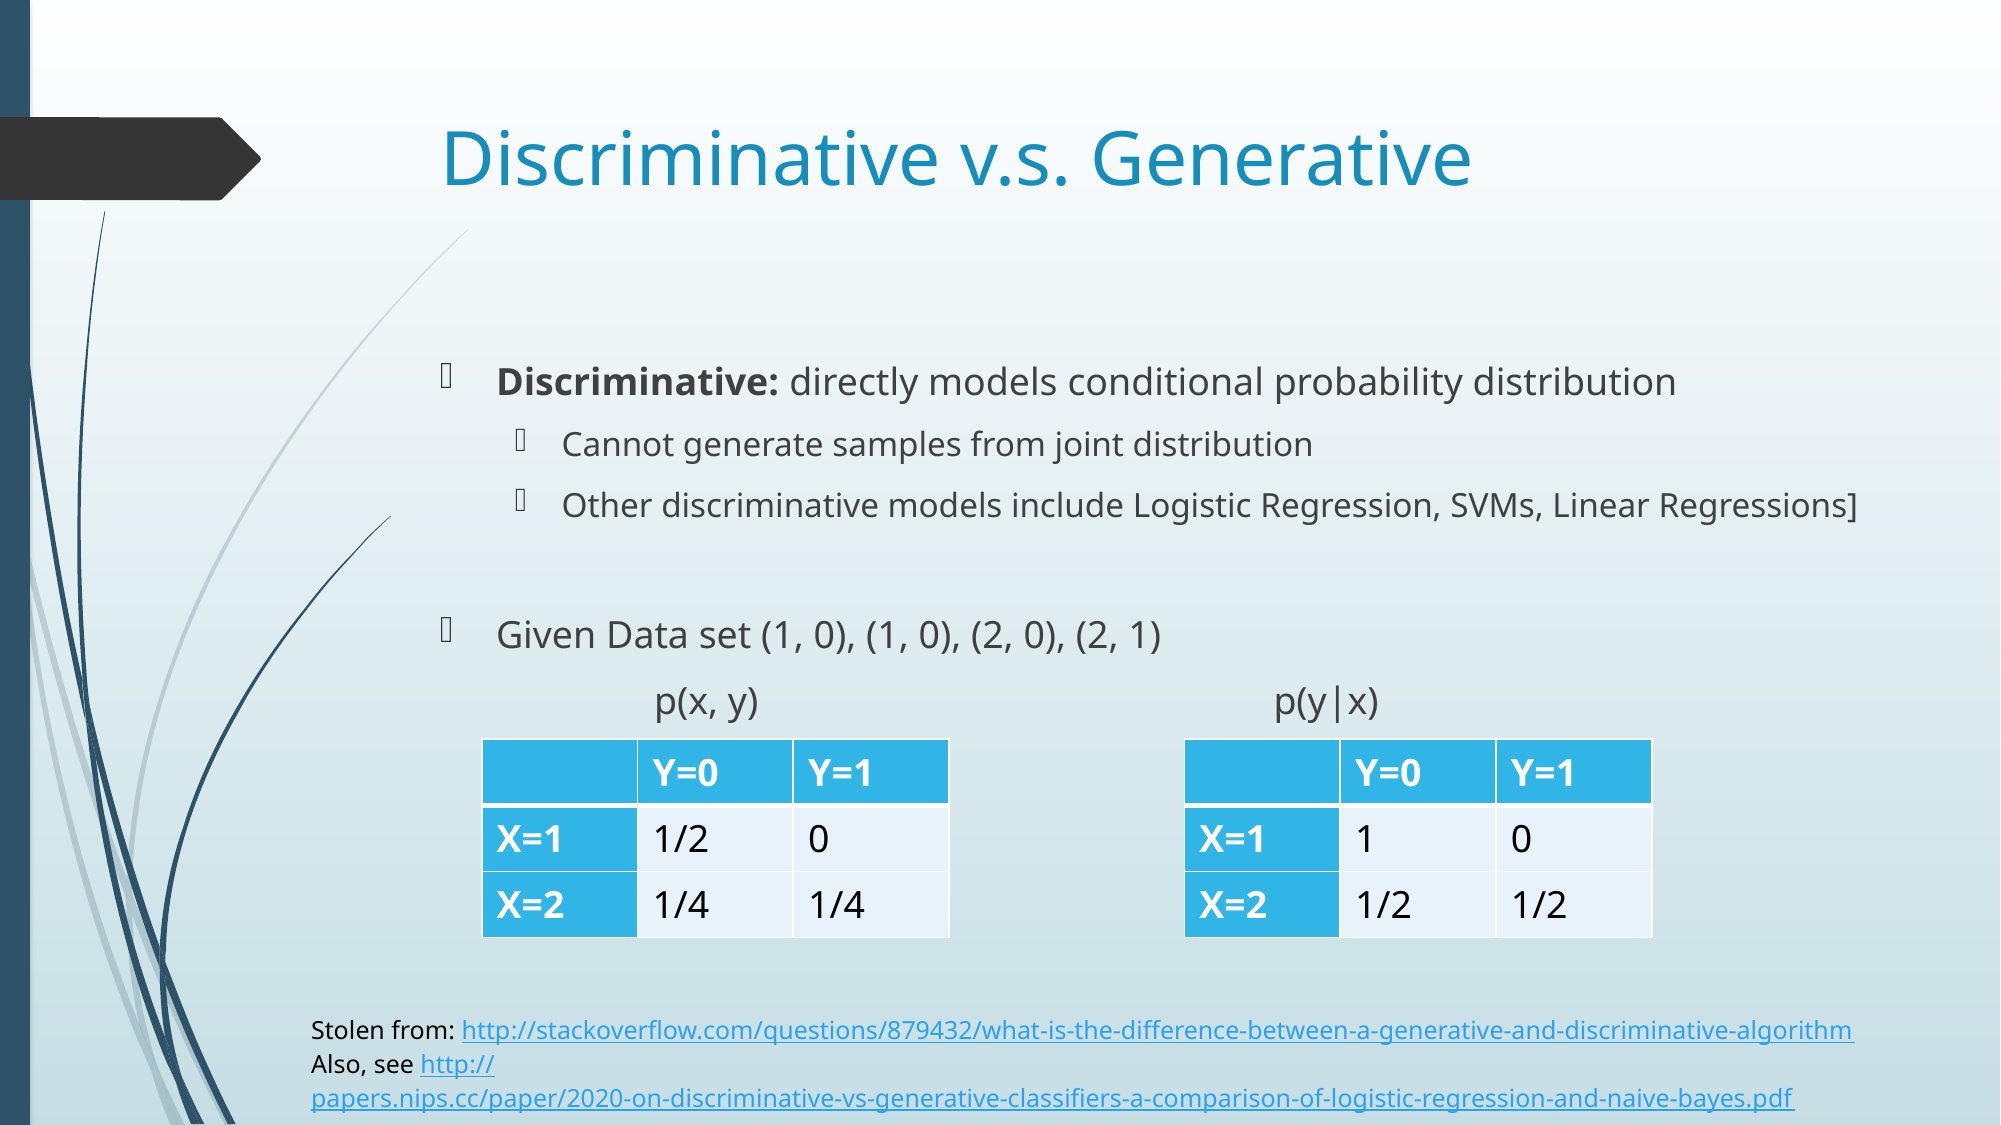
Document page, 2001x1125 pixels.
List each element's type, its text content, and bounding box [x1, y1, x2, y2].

table_cell 1 [1341, 808, 1495, 871]
table_header Y=1 [794, 740, 948, 803]
table_cell X=1 [1185, 808, 1339, 871]
table_header [483, 740, 637, 803]
table_cell 1/2 [1341, 872, 1495, 937]
table_cell 1/4 [794, 872, 948, 937]
title Discriminative v.s. Generative [425, 102, 1888, 313]
table_cell X=2 [483, 872, 637, 937]
table_header Y=0 [1341, 740, 1495, 803]
table_header Y=1 [1497, 740, 1651, 803]
table_cell 1/2 [638, 808, 792, 871]
table_cell 0 [1497, 808, 1651, 871]
table_header Y=0 [638, 740, 792, 803]
table_header [1185, 740, 1339, 803]
text_box Stolen from: http://stackoverflow.com/questions/879432/what-is-the-difference-between-a-generative-and-discriminative-algorithm Also, see http://papers.nips.cc/paper/2020-on-discriminative-vs-generative-classifiers-a-comparison-of-logistic-regression-and-naive-bayes.pdf [296, 1007, 1981, 1124]
table_cell 0 [794, 808, 948, 871]
table_cell 1/2 [1497, 872, 1651, 937]
table_cell 1/4 [638, 872, 792, 937]
table_cell X=1 [483, 808, 637, 871]
table_cell X=2 [1185, 872, 1339, 937]
